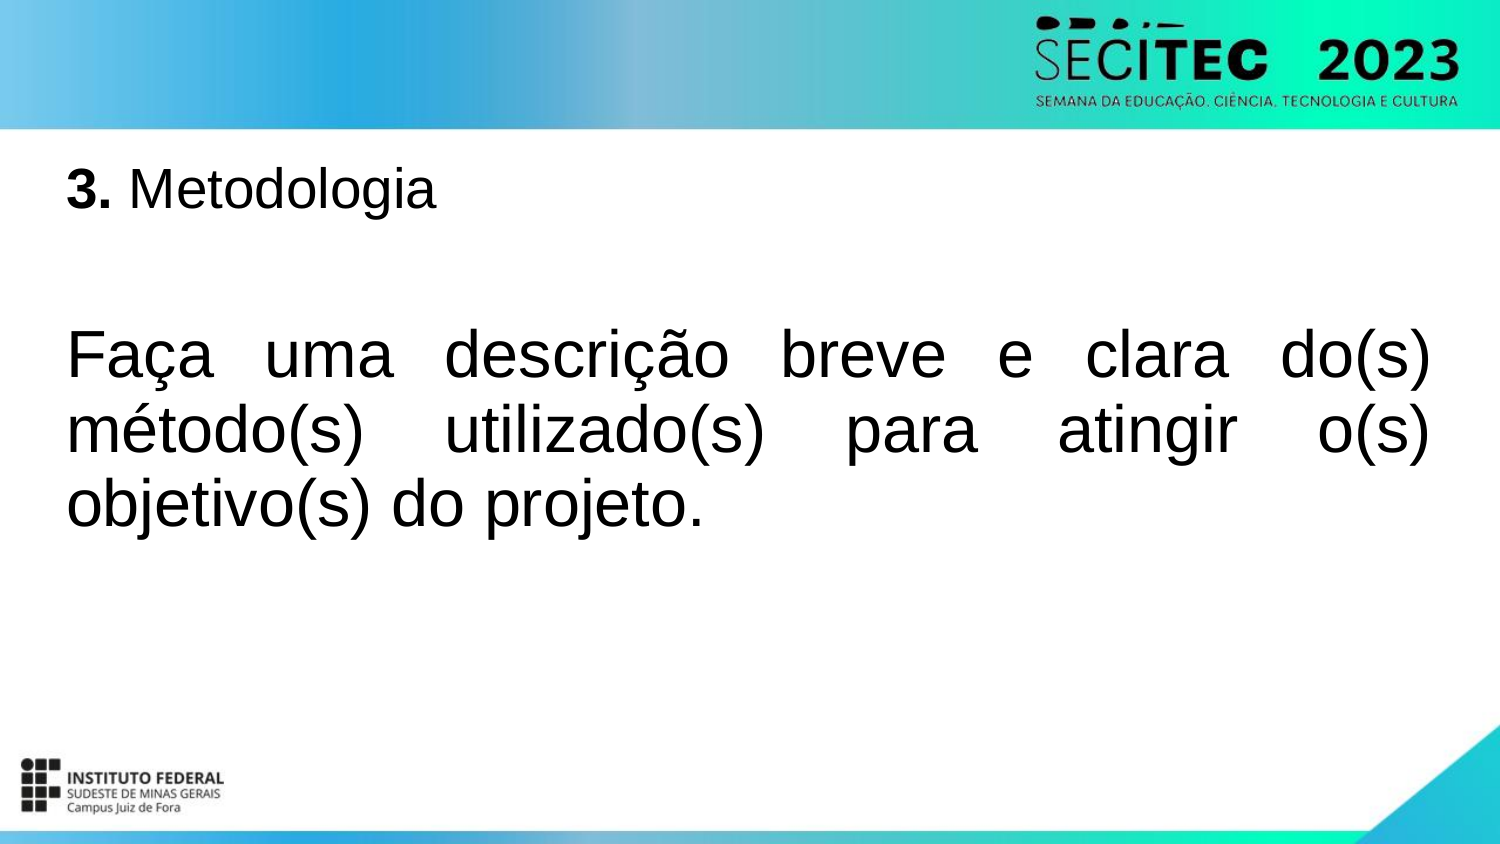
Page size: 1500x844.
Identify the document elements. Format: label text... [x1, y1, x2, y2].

list Faça uma descrição breve e clara do(s) método(s) utilizado(s) para atingir o(s) objetivo(s) do projeto. [51, 301, 1449, 750]
picture [0, 0, 1500, 844]
title 3. Metodologia [51, 142, 1449, 237]
